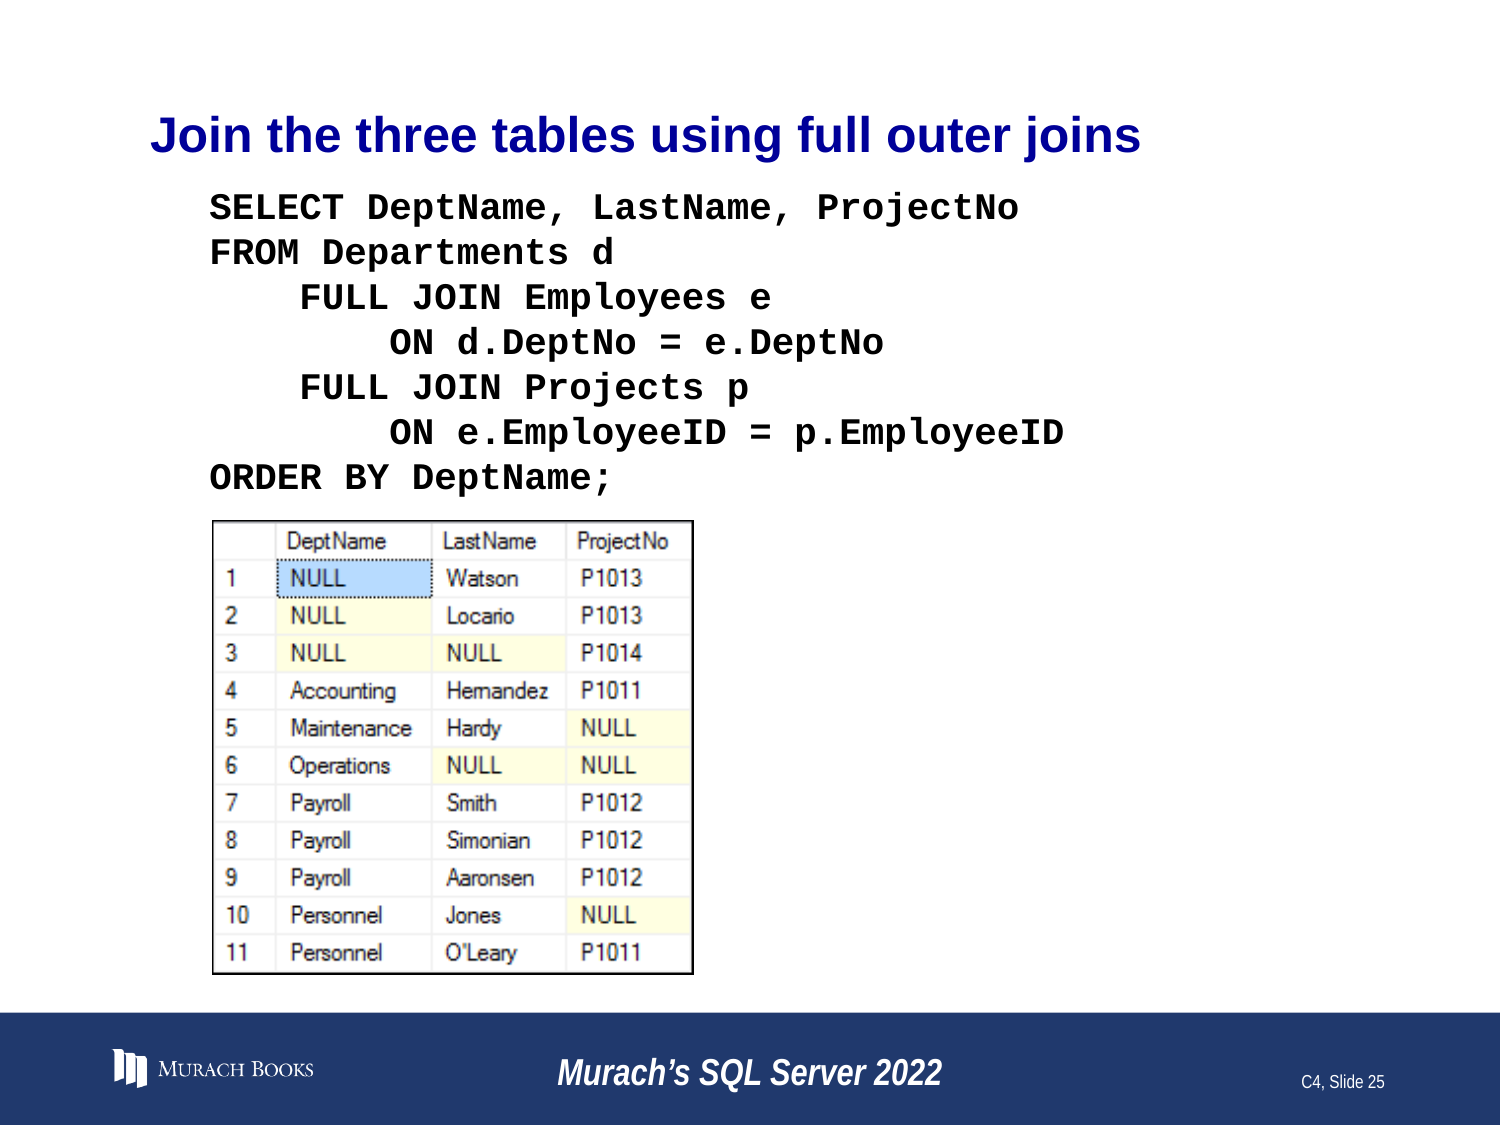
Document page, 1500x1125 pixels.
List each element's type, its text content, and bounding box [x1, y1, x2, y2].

title Join the three tables using full outer joins [150, 102, 1350, 164]
list SELECT DeptName, LastName, ProjectNo FROM Departments d FULL JOIN Employees e ON d.DeptNo = e.DeptNo FULL JOIN Projects p ON e.EmployeeID = p.EmployeeID ORDER BY DeptName; [137, 174, 1350, 488]
slide_number C4, Slide 25 [1087, 1025, 1400, 1100]
slide_number Murach’s SQL Server 2022 [450, 1025, 1050, 1100]
picture [212, 520, 695, 976]
footer [12, 1025, 450, 1100]
